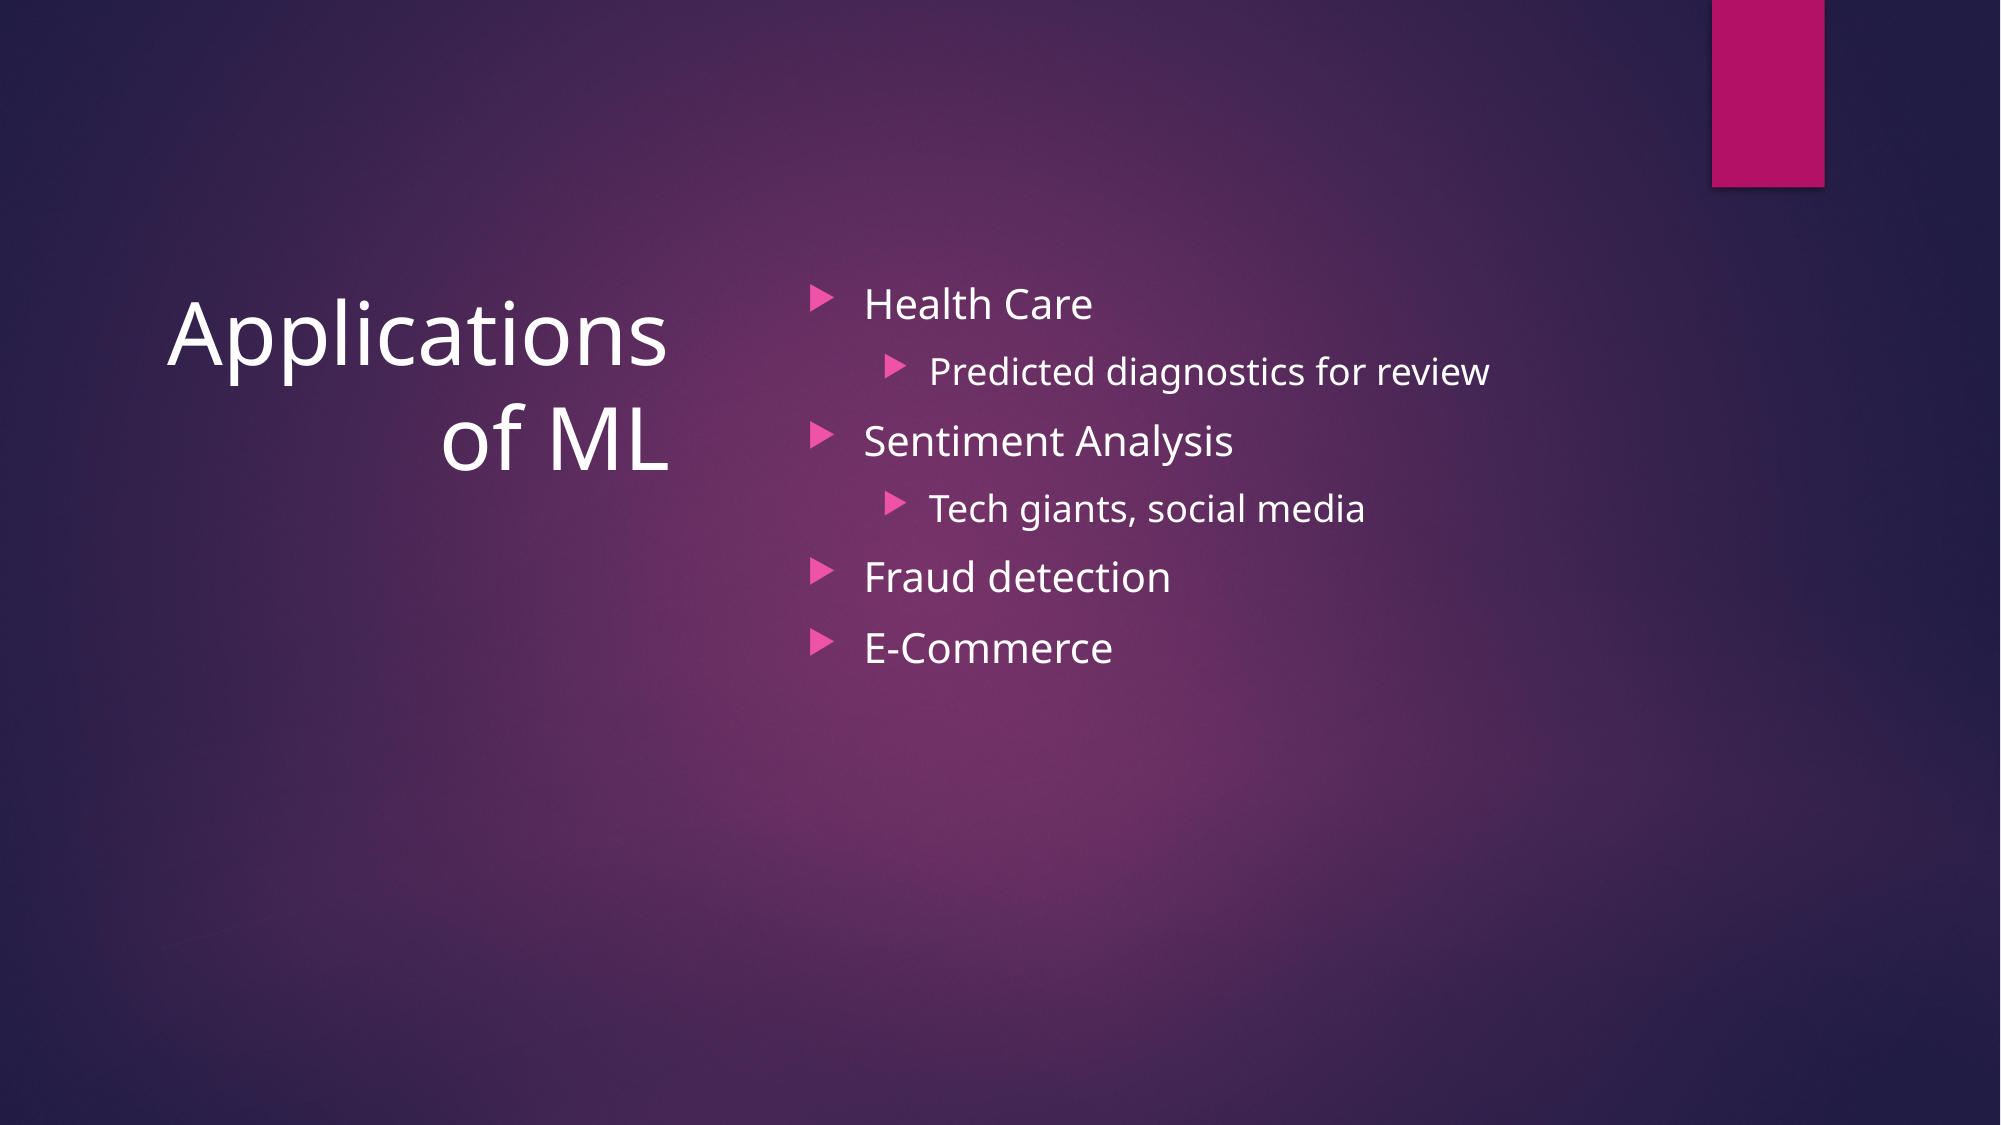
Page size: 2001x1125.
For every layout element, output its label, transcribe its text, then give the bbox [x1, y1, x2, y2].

text_box [1711, 0, 1825, 188]
title Applications of ML [107, 270, 685, 1004]
list Health Care Predicted diagnostics for review Sentiment Analysis Tech giants, social media Fraud detection E-Commerce [792, 270, 1825, 1004]
text_box [0, 0, 2000, 1125]
